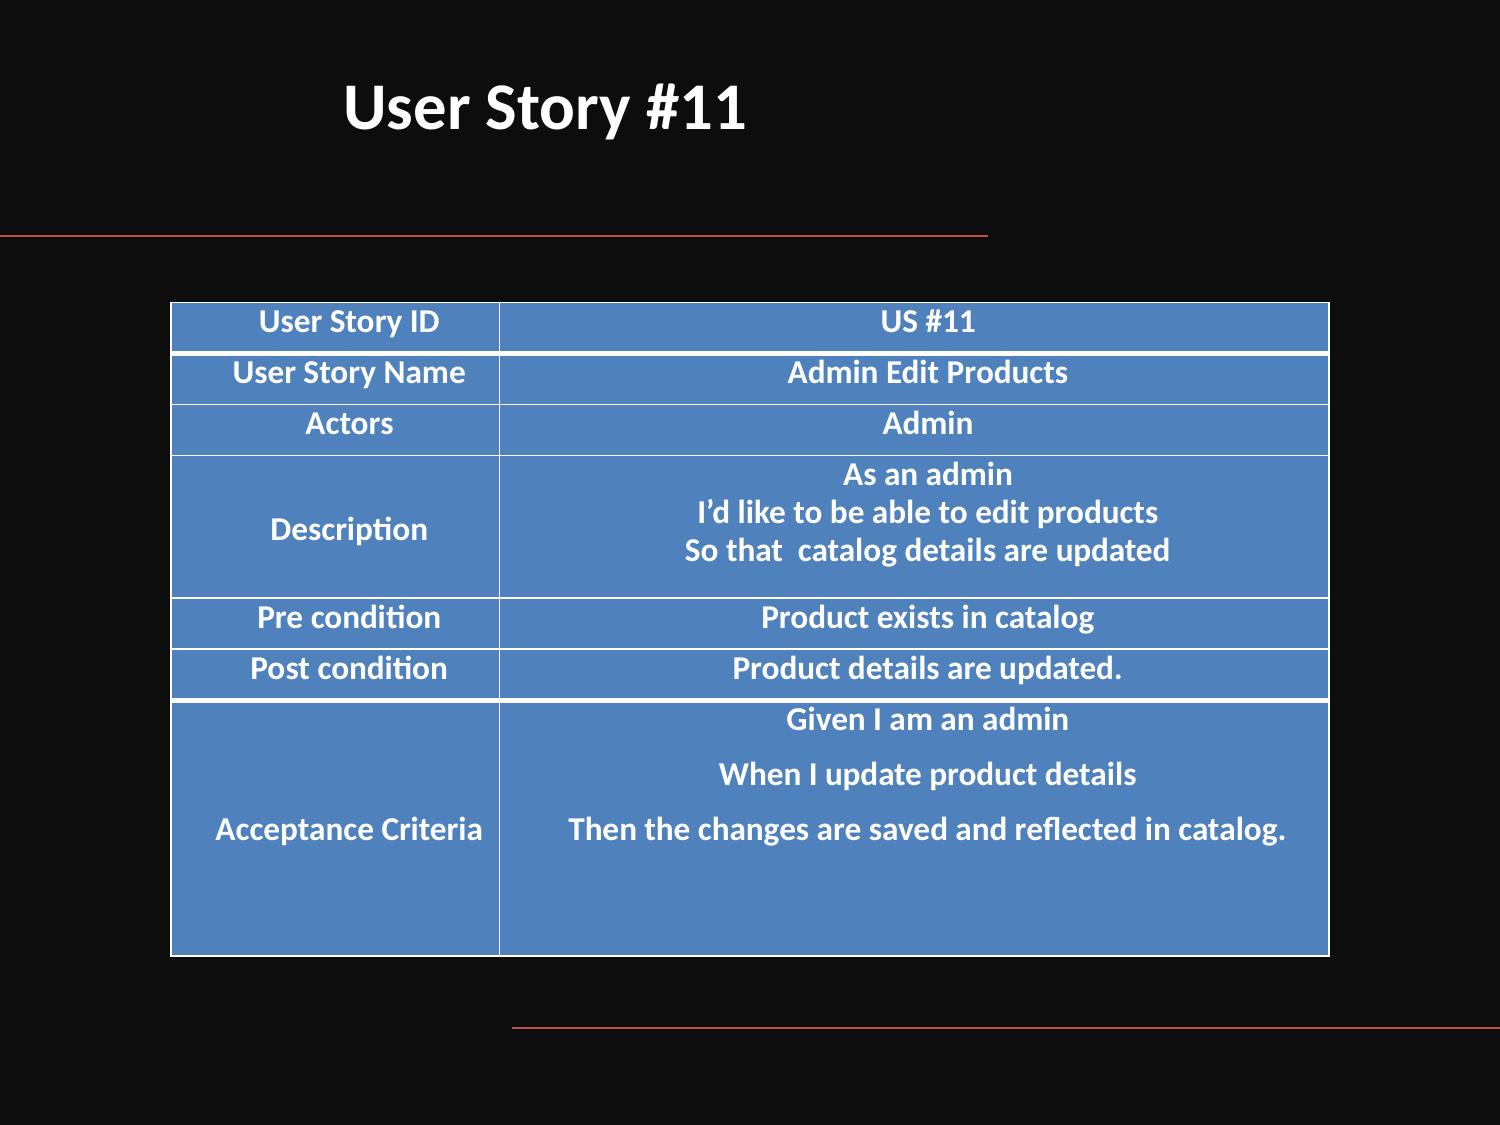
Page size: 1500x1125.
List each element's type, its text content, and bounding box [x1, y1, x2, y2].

table_cell Pre condition [172, 599, 499, 648]
table_cell Admin Edit Products [500, 356, 1328, 404]
text_box [0, 0, 1500, 1125]
table_cell Product details are updated. [500, 650, 1328, 698]
table_cell Post condition [172, 650, 499, 698]
title User Story #11 [103, 63, 988, 232]
table_cell Product exists in catalog [500, 599, 1328, 648]
table_cell Actors [172, 405, 499, 455]
table_cell User Story Name [172, 356, 499, 404]
table_header US #11 [500, 303, 1328, 351]
table_header User Story ID [172, 303, 499, 351]
table_cell Admin [500, 405, 1328, 455]
table_cell As an admin I’d like to be able to edit products So that catalog details are updated [500, 456, 1328, 597]
table_cell Given I am an admin When I update product details Then the changes are saved and reflected in catalog. [500, 703, 1328, 955]
table_cell Acceptance Criteria [172, 703, 499, 955]
table_cell Description [172, 456, 499, 597]
